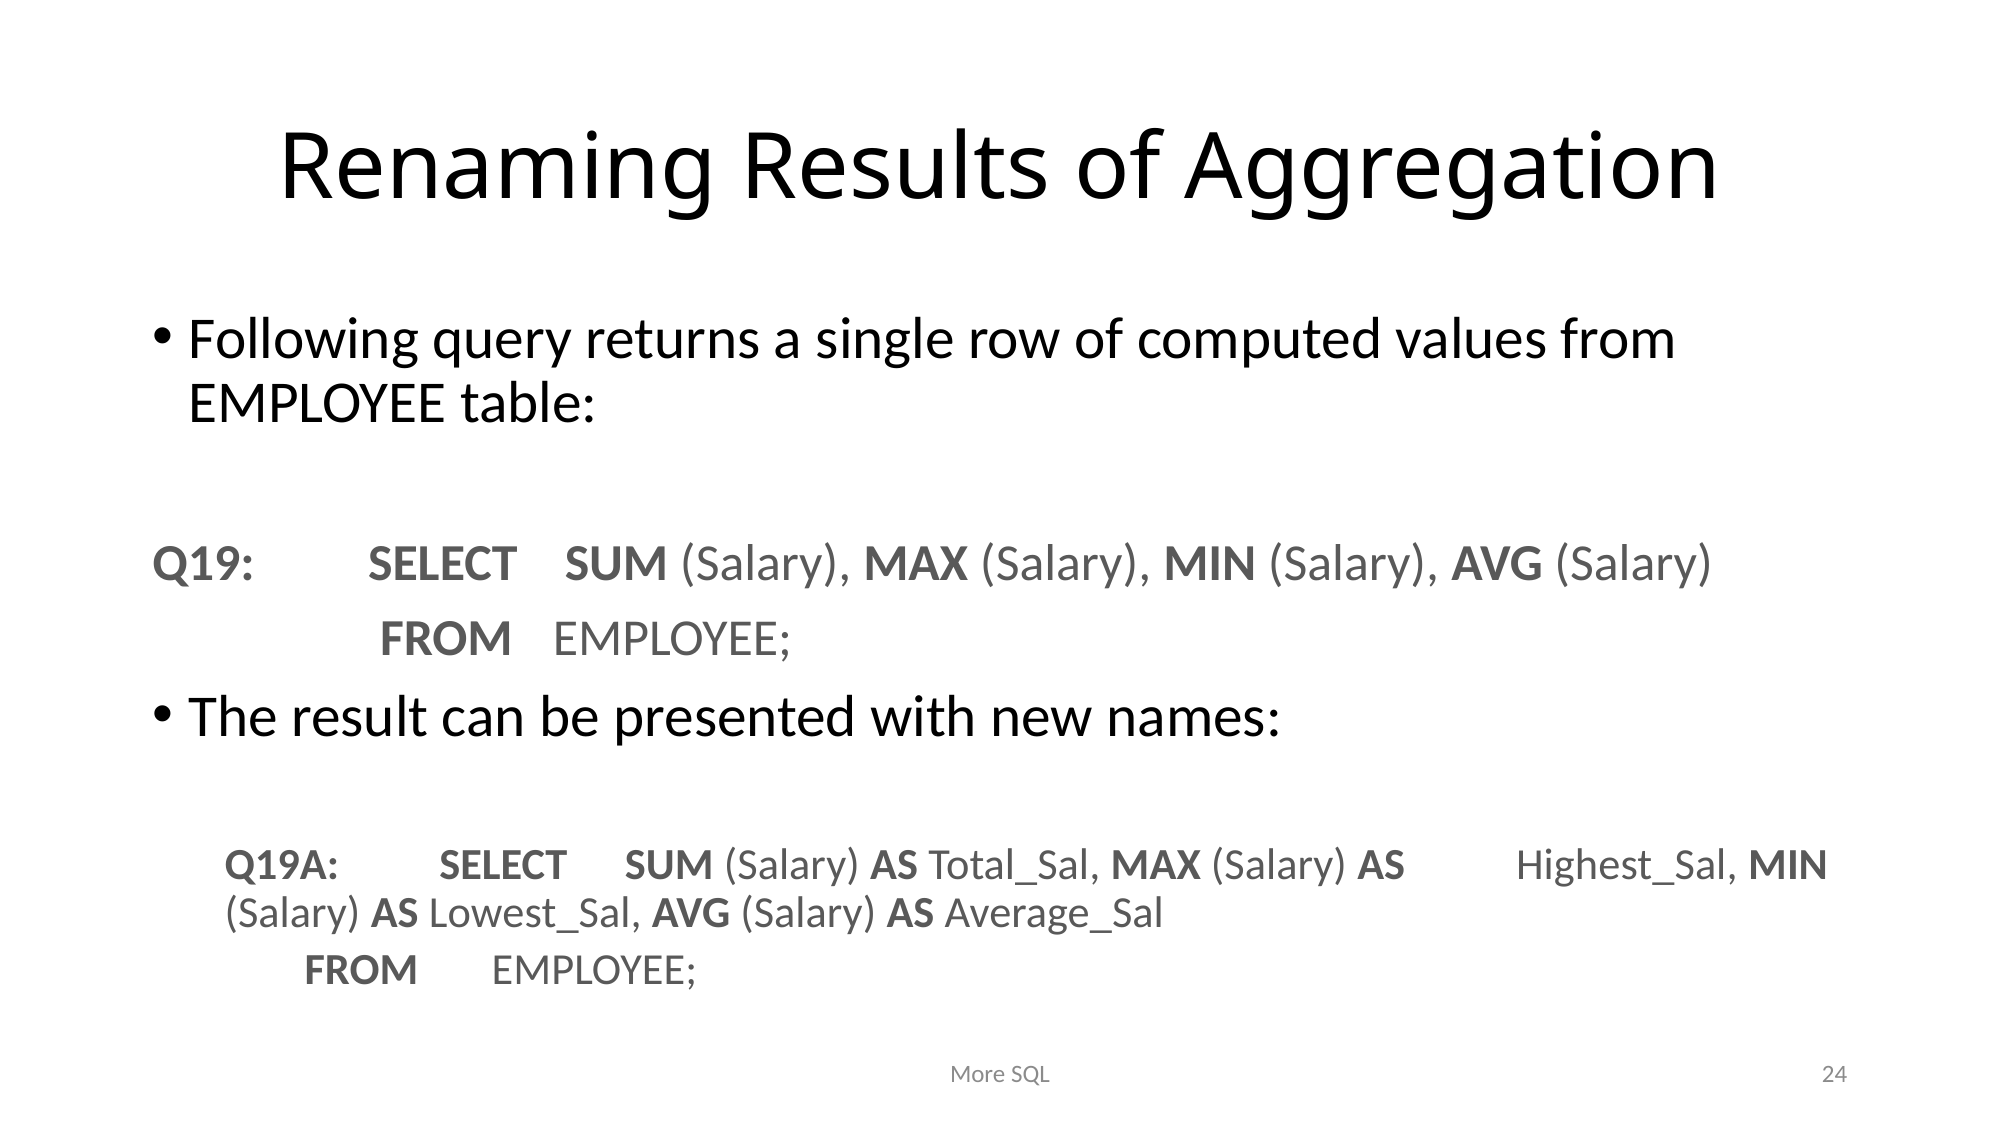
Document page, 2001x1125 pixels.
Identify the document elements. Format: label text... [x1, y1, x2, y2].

title Renaming Results of Aggregation [137, 59, 1863, 278]
list Following query returns a single row of computed values from EMPLOYEE table: Q19: SELECT SUM (Salary), MAX (Salary), MIN (Salary), AVG (Salary) FROM EMPLOYEE; The result can be presented with new names: Q19A: SELECT SUM (Salary) AS Total_Sal, MAX (Salary) AS Highest_Sal, MIN (Salary) AS Lowest_Sal, AVG (Salary) AS Average_Sal FROM EMPLOYEE; [137, 299, 1889, 1014]
slide_number 24 [1412, 1042, 1863, 1103]
footer More SQL [662, 1042, 1338, 1103]
